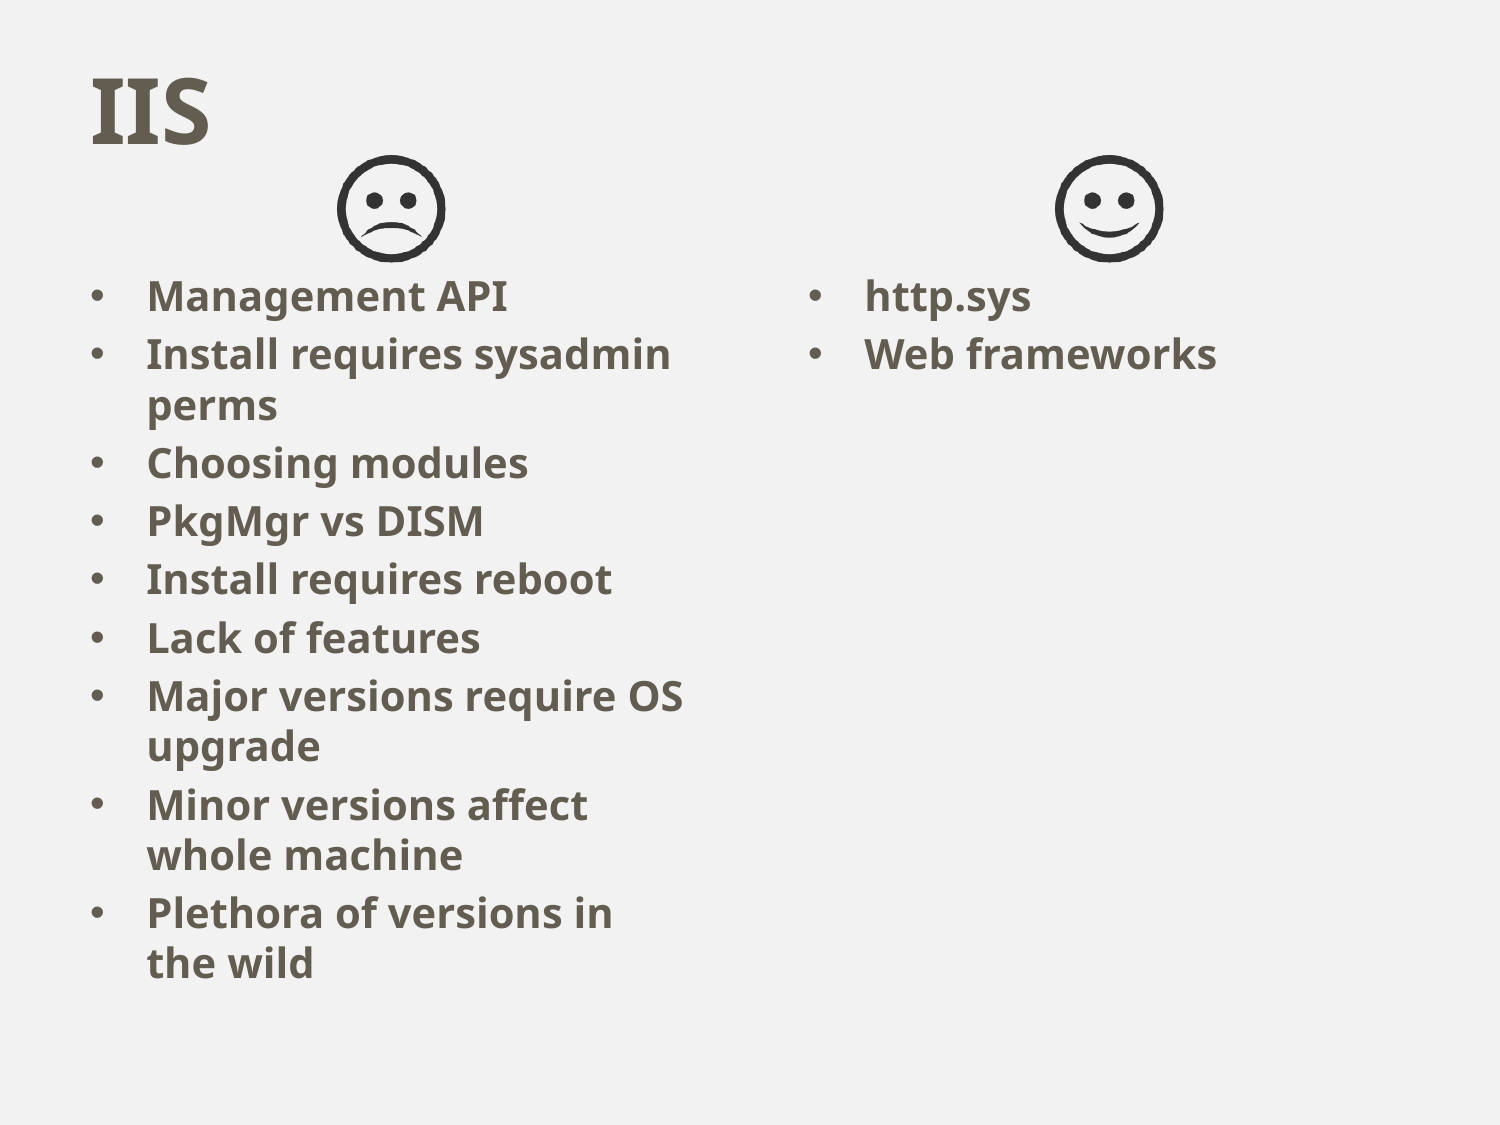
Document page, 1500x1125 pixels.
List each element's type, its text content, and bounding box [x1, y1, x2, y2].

picture [336, 153, 446, 263]
title IIS [75, 45, 1425, 233]
list Management API Install requires sysadmin perms Choosing modules PkgMgr vs DISM Install requires reboot Lack of features Major versions require OS upgrade Minor versions affect whole machine Plethora of versions in the wild [75, 262, 707, 908]
text_box http.sys Web frameworks [793, 262, 1425, 908]
picture [1054, 153, 1164, 263]
